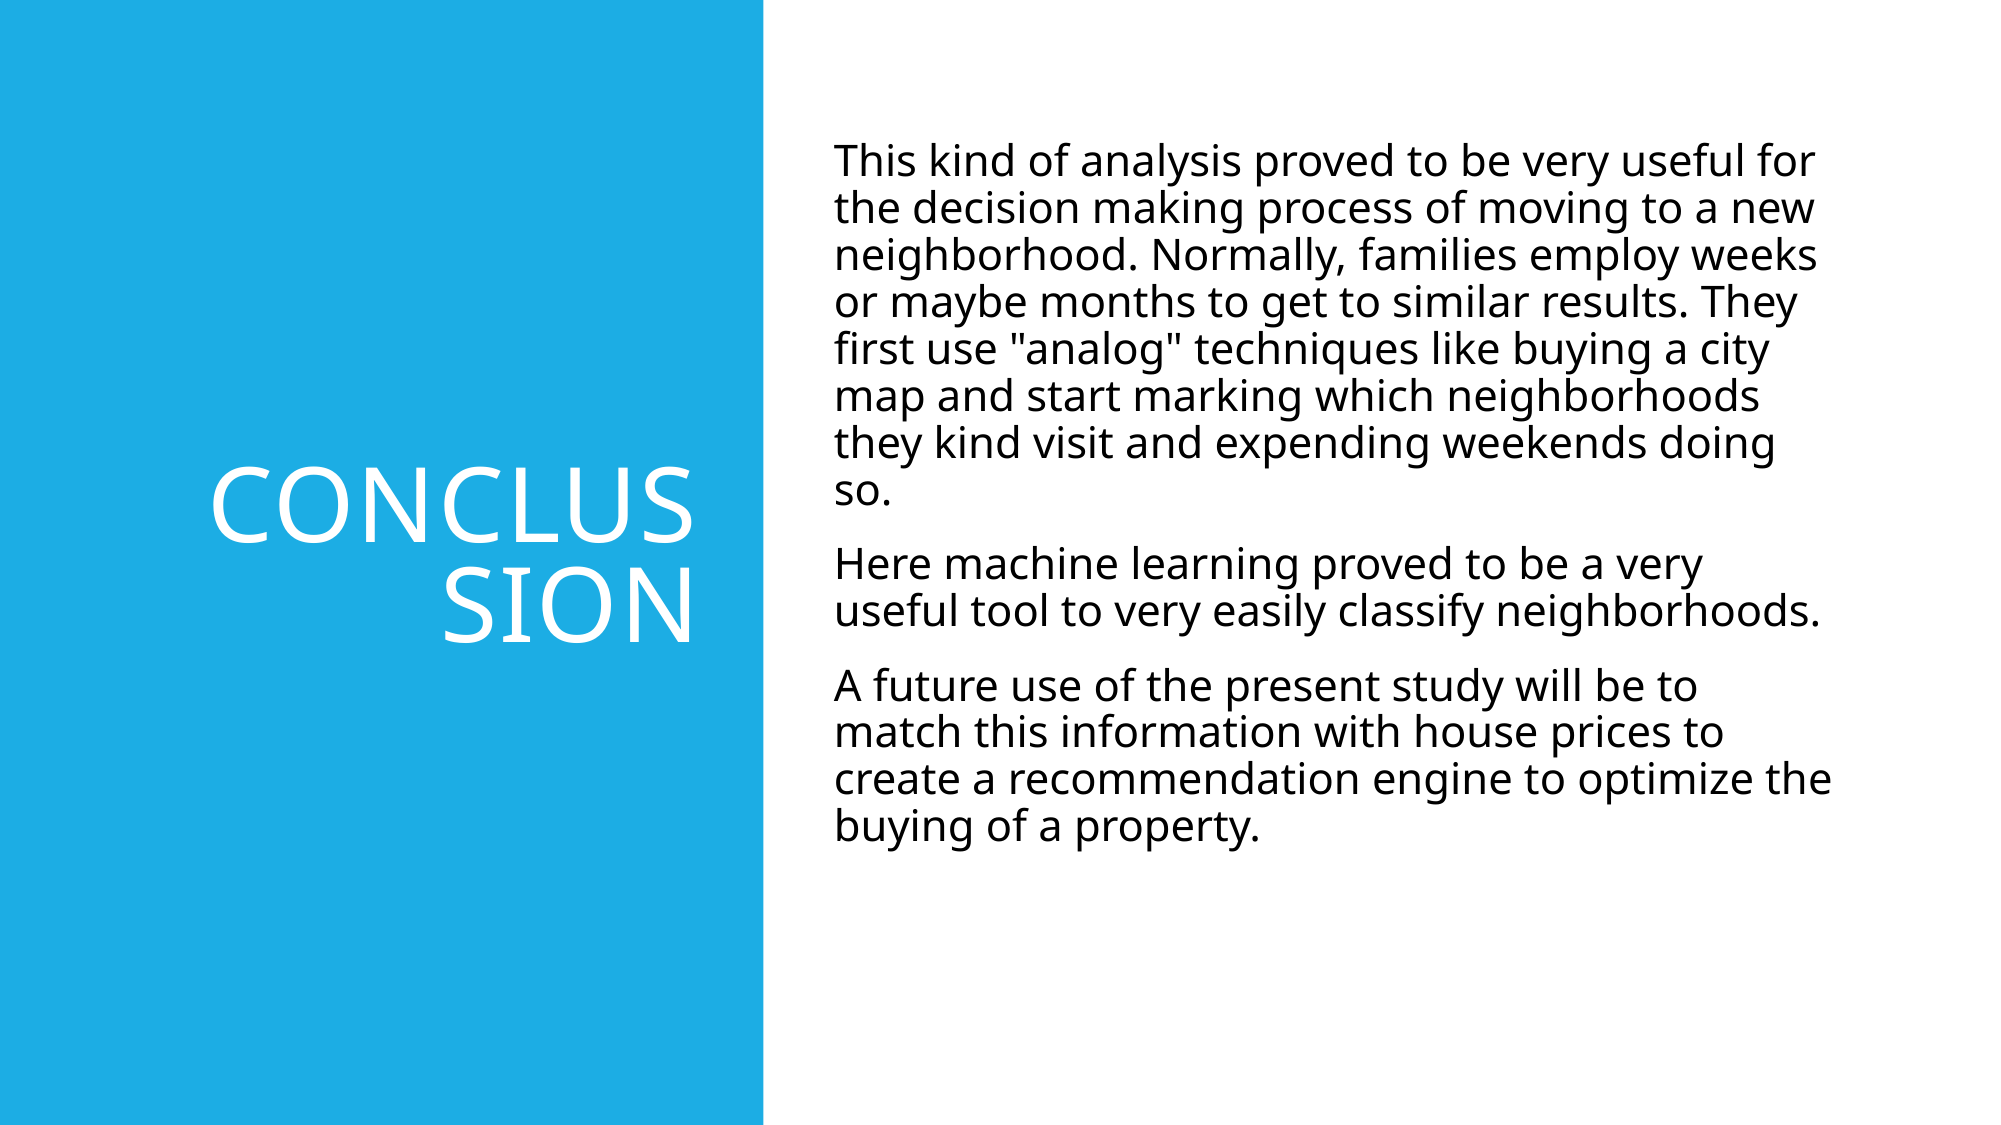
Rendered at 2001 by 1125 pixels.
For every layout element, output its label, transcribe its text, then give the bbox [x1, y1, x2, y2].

text_box [0, 0, 765, 1125]
title Conclussion [158, 131, 715, 993]
text_box [765, 0, 2000, 1125]
list This kind of analysis proved to be very useful for the decision making process of moving to a new neighborhood. Normally, families employ weeks or maybe months to get to similar results. They first use "analog" techniques like buying a city map and start marking which neighborhoods they kind visit and expending weekends doing so. Here machine learning proved to be a very useful tool to very easily classify neighborhoods. A future use of the present study will be to match this information with house prices to create a recommendation engine to optimize the buying of a property. [812, 131, 1847, 993]
